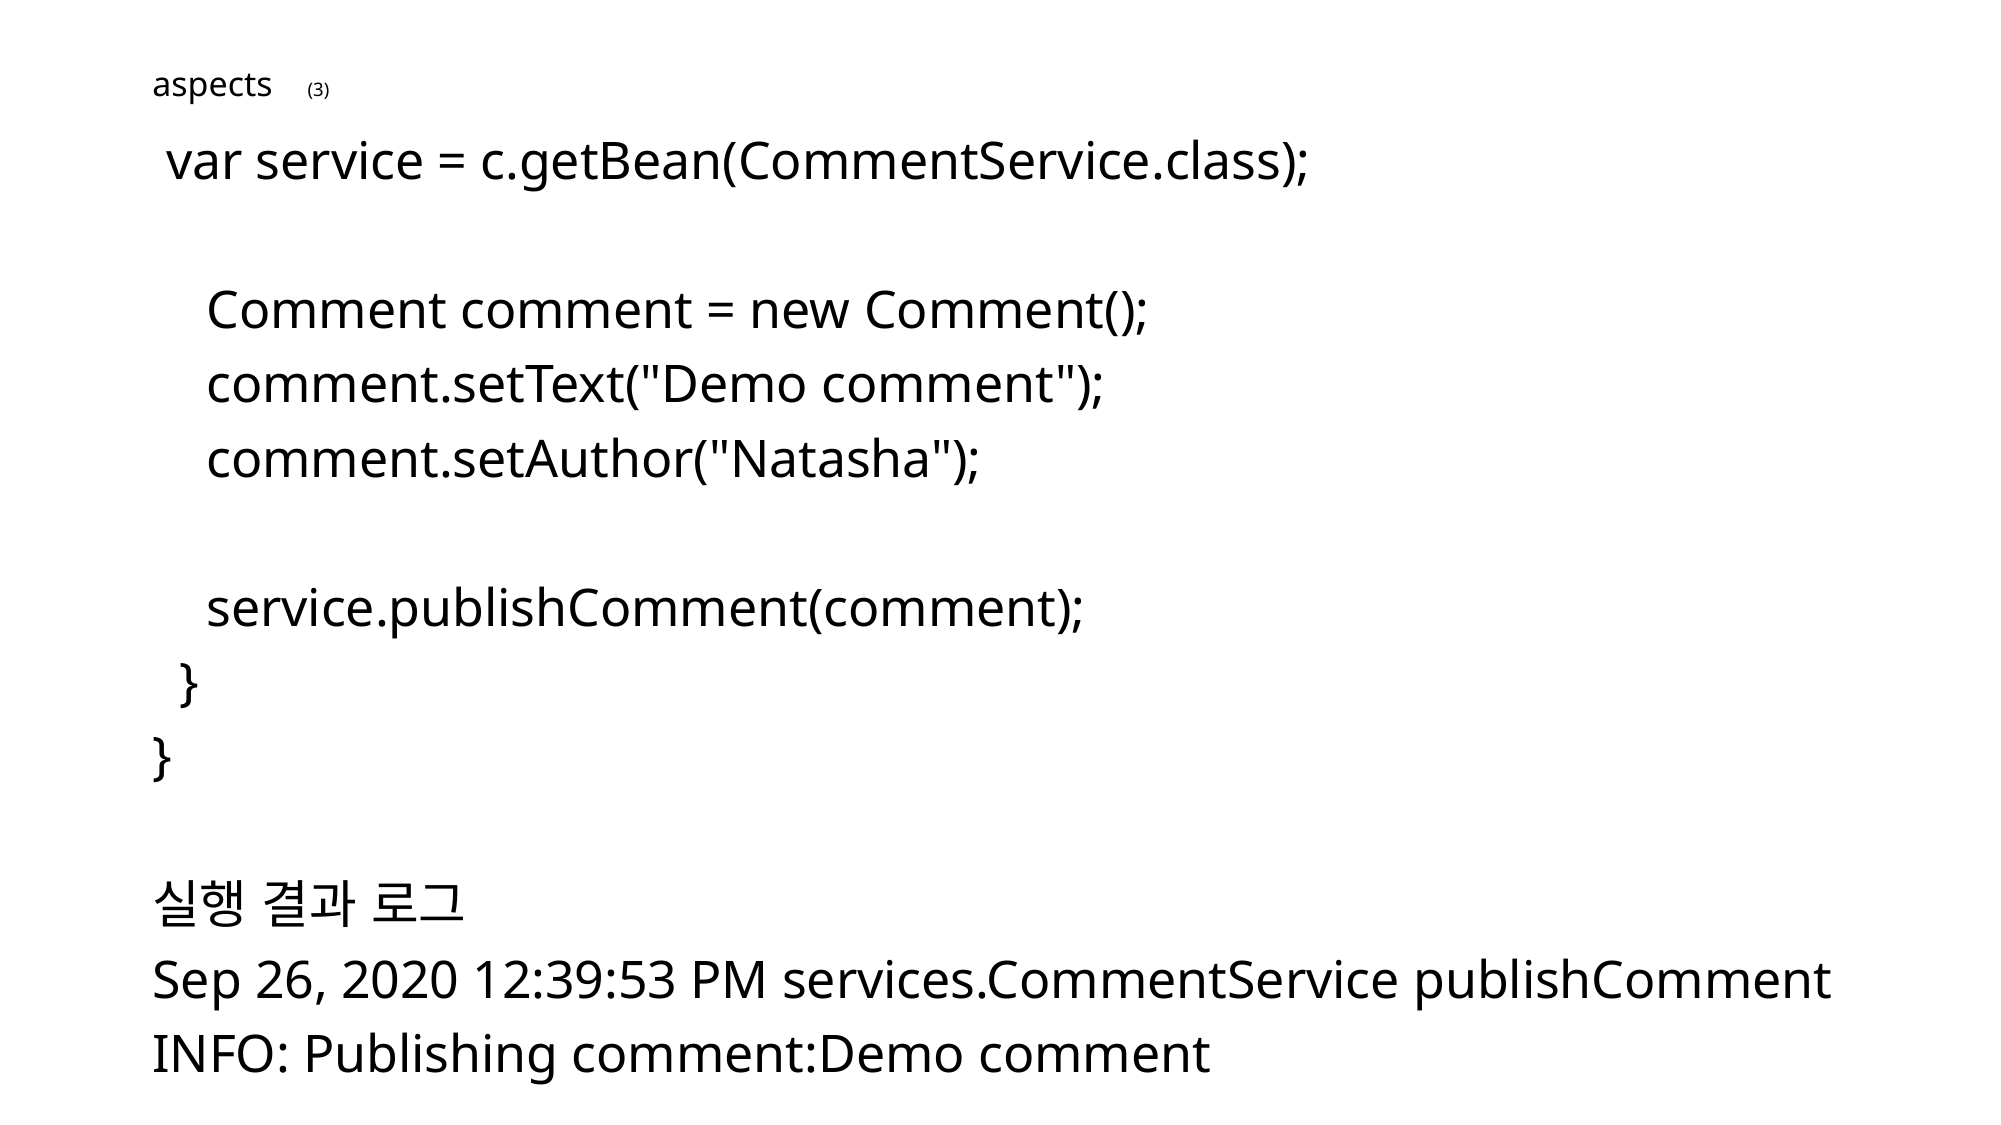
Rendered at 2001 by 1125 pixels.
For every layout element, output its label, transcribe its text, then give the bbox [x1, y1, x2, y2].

list var service = c.getBean(CommentService.class); Comment comment = new Comment(); comment.setText("Demo comment"); comment.setAuthor("Natasha"); service.publishComment(comment); } } 실행 결과 로그 Sep 26, 2020 12:39:53 PM services.CommentService publishComment INFO: Publishing comment:Demo comment [137, 127, 1863, 1117]
title aspects (3) [137, 59, 1863, 112]
